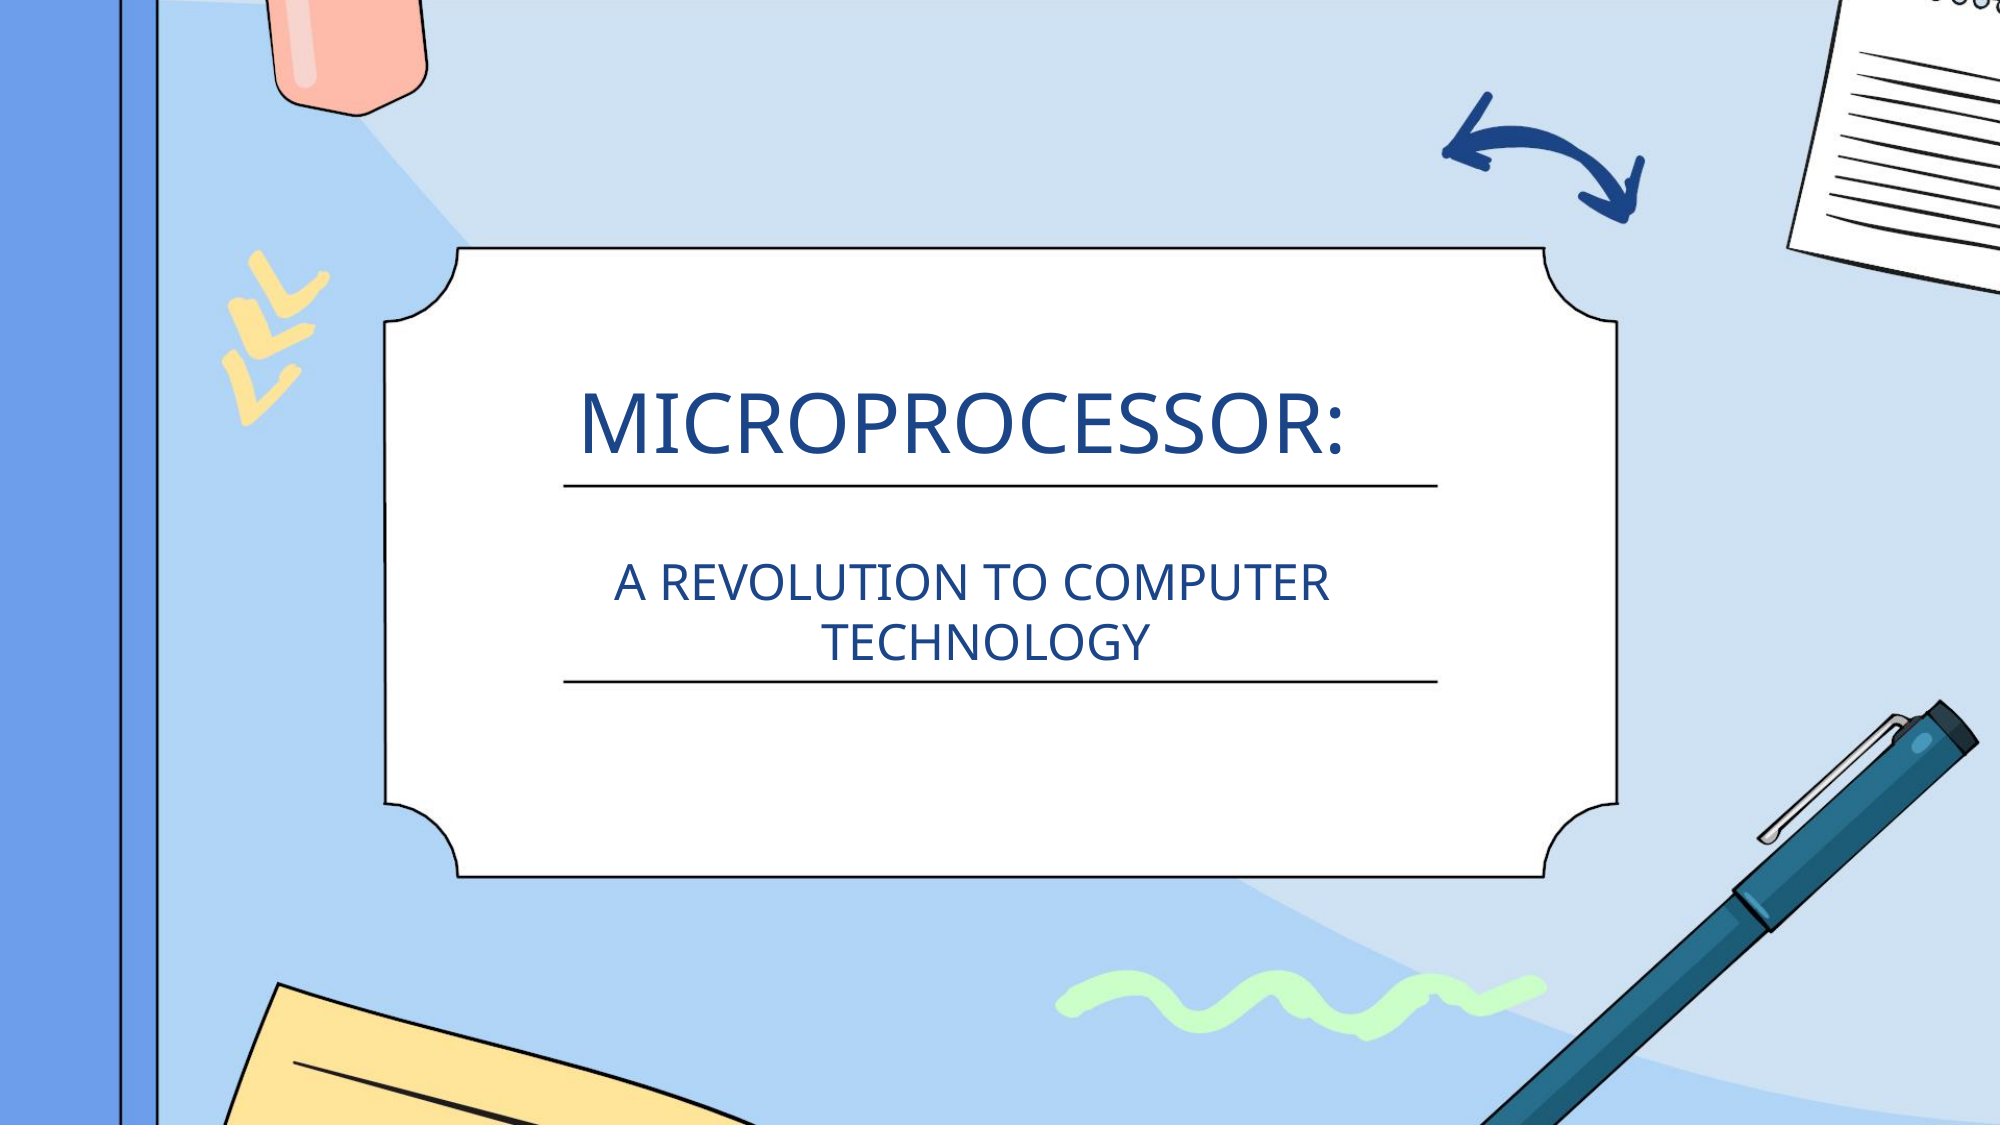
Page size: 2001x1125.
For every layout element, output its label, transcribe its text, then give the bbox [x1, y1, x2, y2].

text_box [0, 0, 2000, 1125]
text_box MICROPROCESSOR: [577, 373, 1448, 471]
text_box A REVOLUTION TO COMPUTER TECHNOLOGY [614, 552, 1410, 671]
